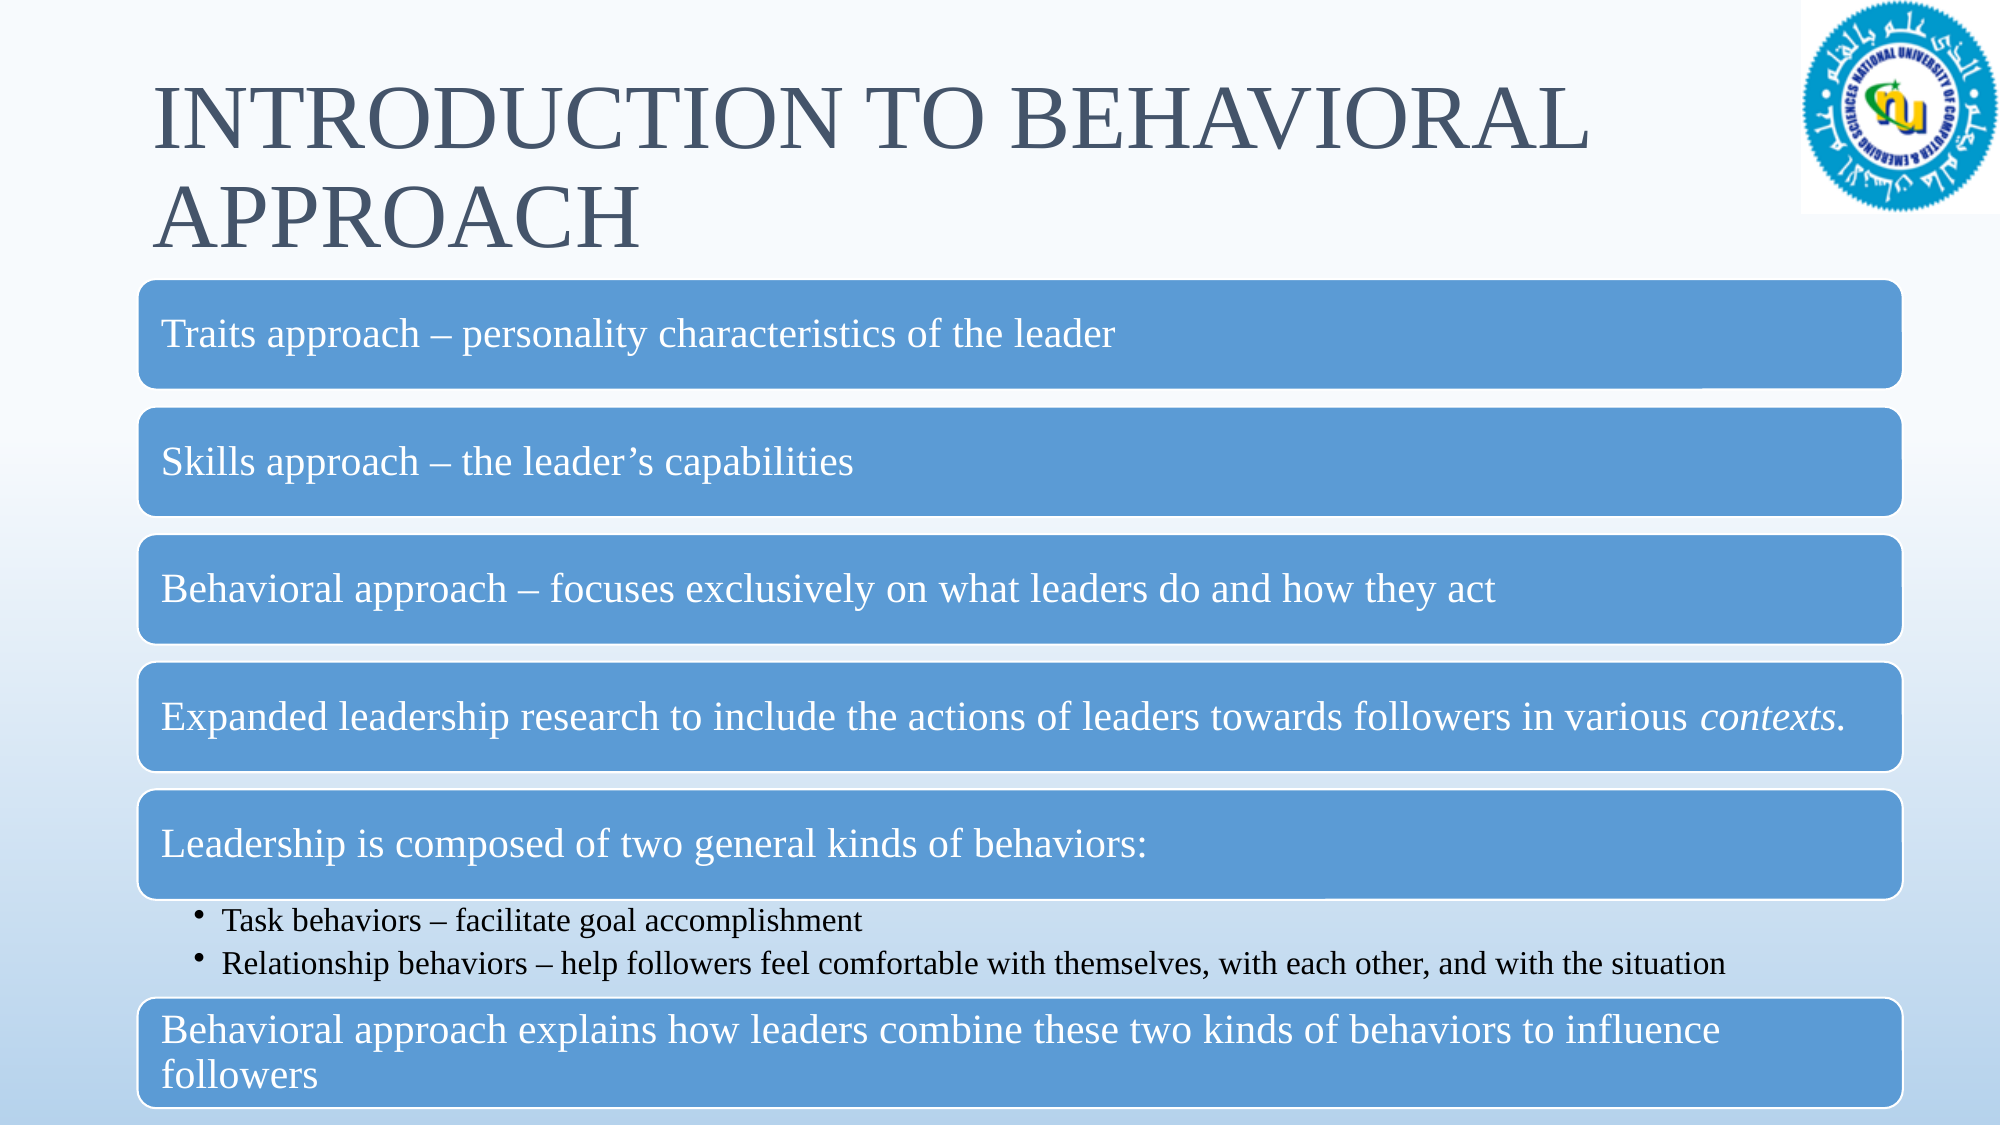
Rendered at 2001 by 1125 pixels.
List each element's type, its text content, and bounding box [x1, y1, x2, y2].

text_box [137, 277, 1903, 1110]
picture [1801, 0, 2000, 215]
title INTRODUCTION TO BEHAVIORAL APPROACH [137, 59, 1863, 277]
